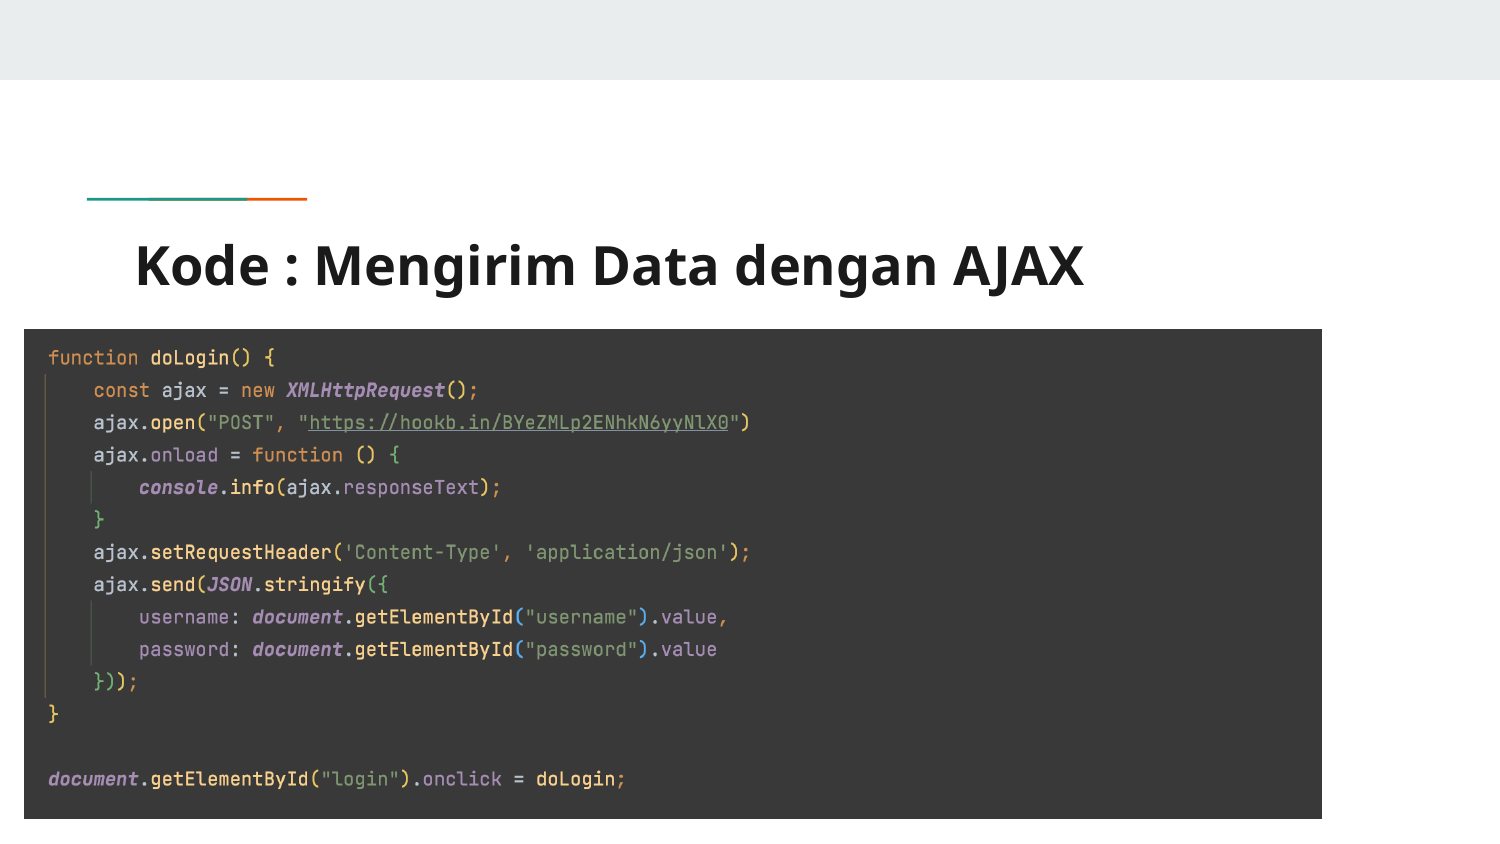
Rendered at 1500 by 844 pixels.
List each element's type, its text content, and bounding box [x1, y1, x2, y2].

picture [24, 328, 1322, 819]
title Kode : Mengirim Data dengan AJAX [119, 216, 1381, 305]
